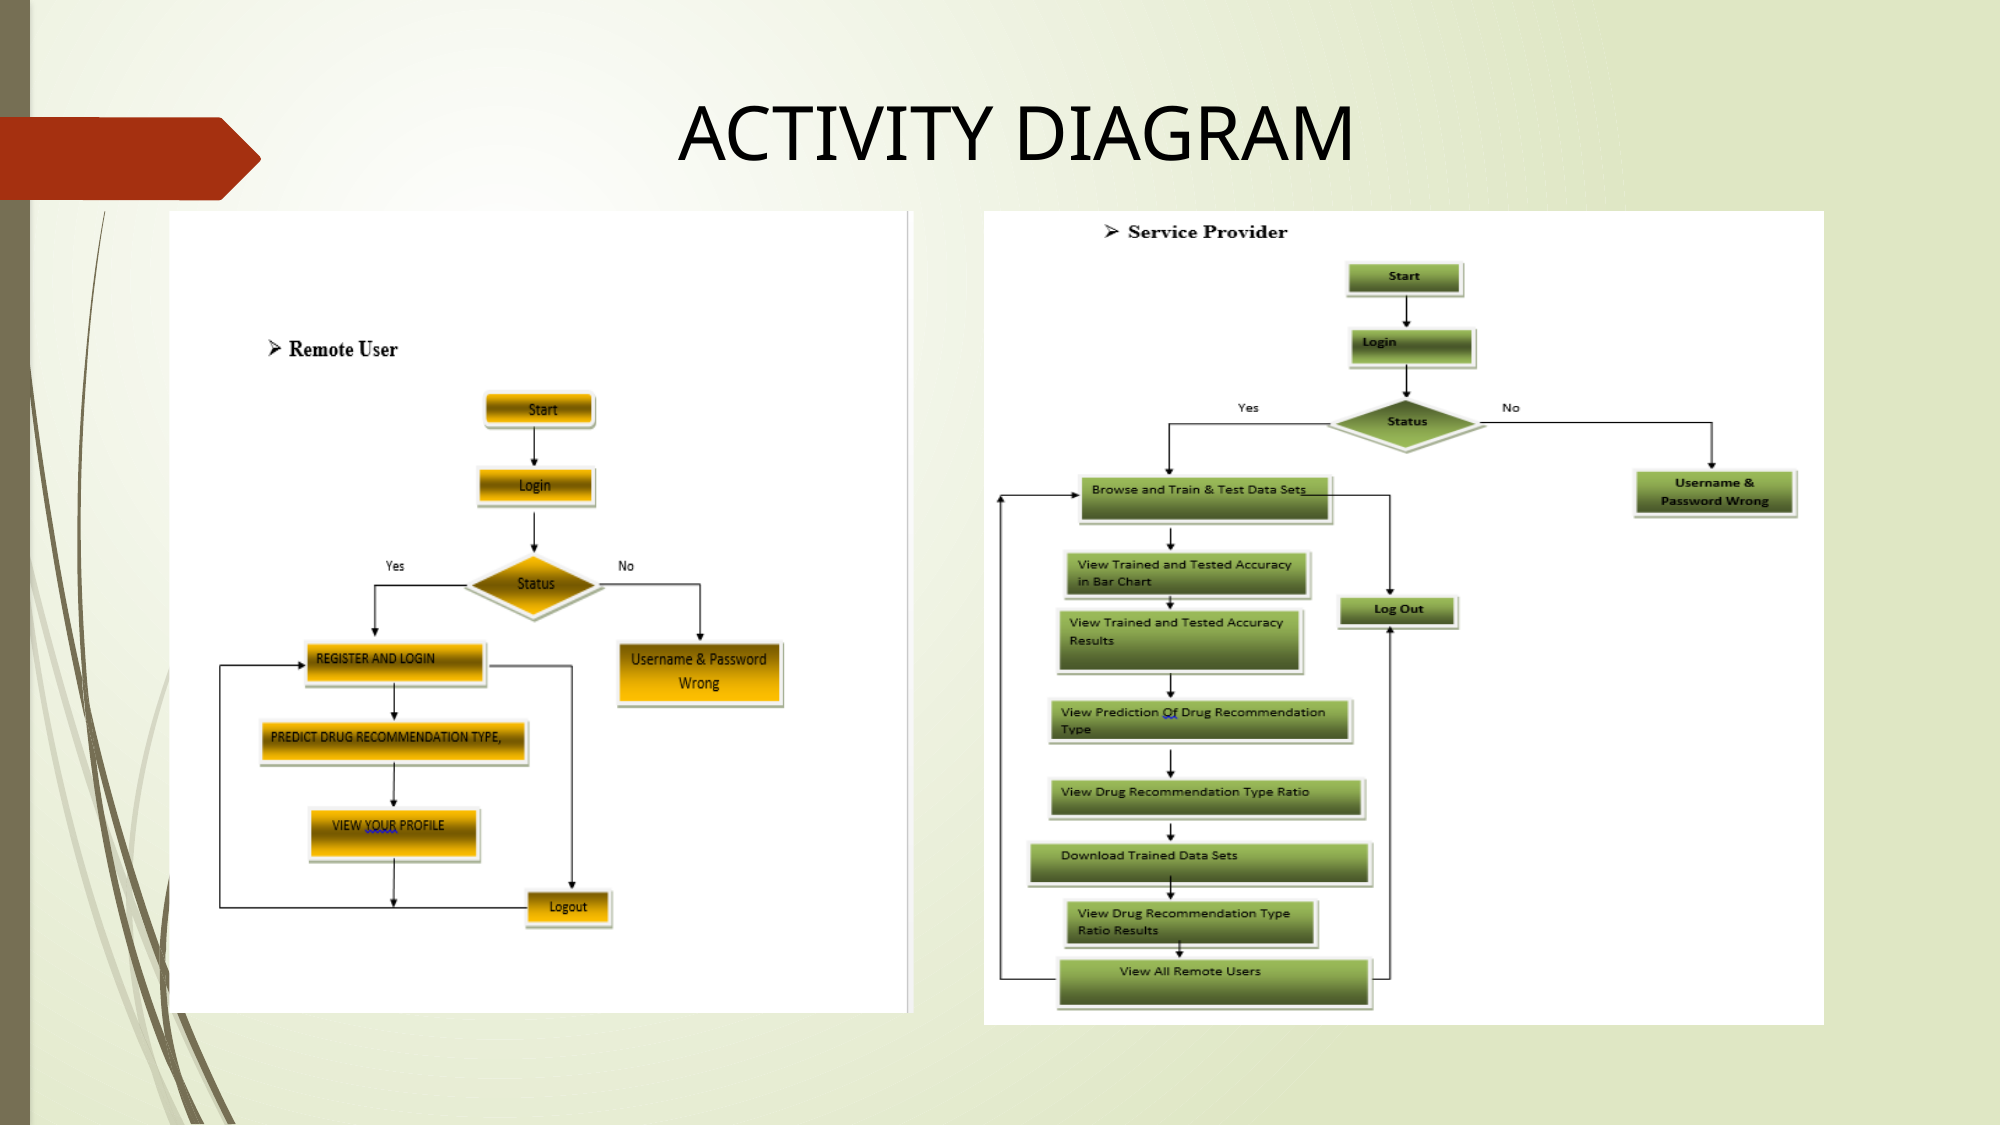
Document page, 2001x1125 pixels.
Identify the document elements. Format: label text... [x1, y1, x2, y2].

picture [168, 211, 914, 1013]
text_box ACTIVITY DIAGRAM [663, 78, 1374, 183]
picture [983, 211, 1825, 1026]
